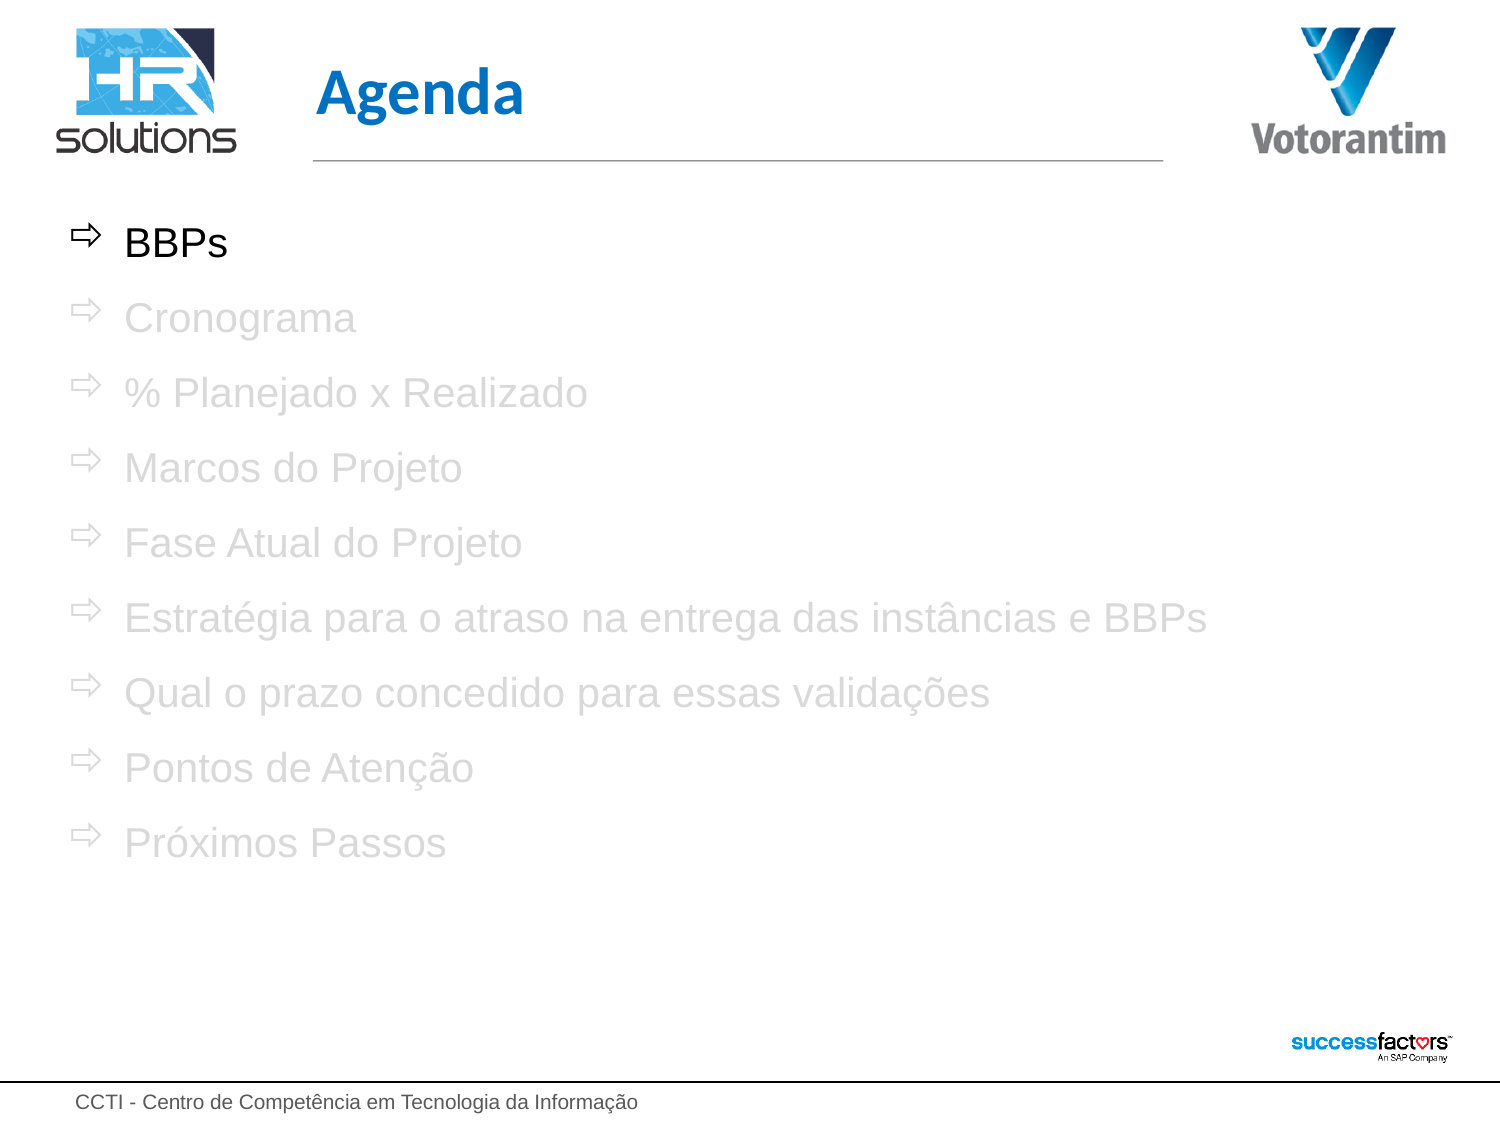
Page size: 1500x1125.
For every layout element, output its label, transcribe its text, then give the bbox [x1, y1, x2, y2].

picture [53, 20, 240, 155]
title Agenda [301, 23, 1227, 154]
list BBPs Cronograma % Planejado x Realizado Marcos do Projeto Fase Atual do Projeto Estratégia para o atraso na entrega das instâncias e BBPs Qual o prazo concedido para essas validações Pontos de Atenção Próximos Passos [53, 208, 1442, 988]
picture [1249, 24, 1447, 155]
picture [1281, 1019, 1463, 1075]
